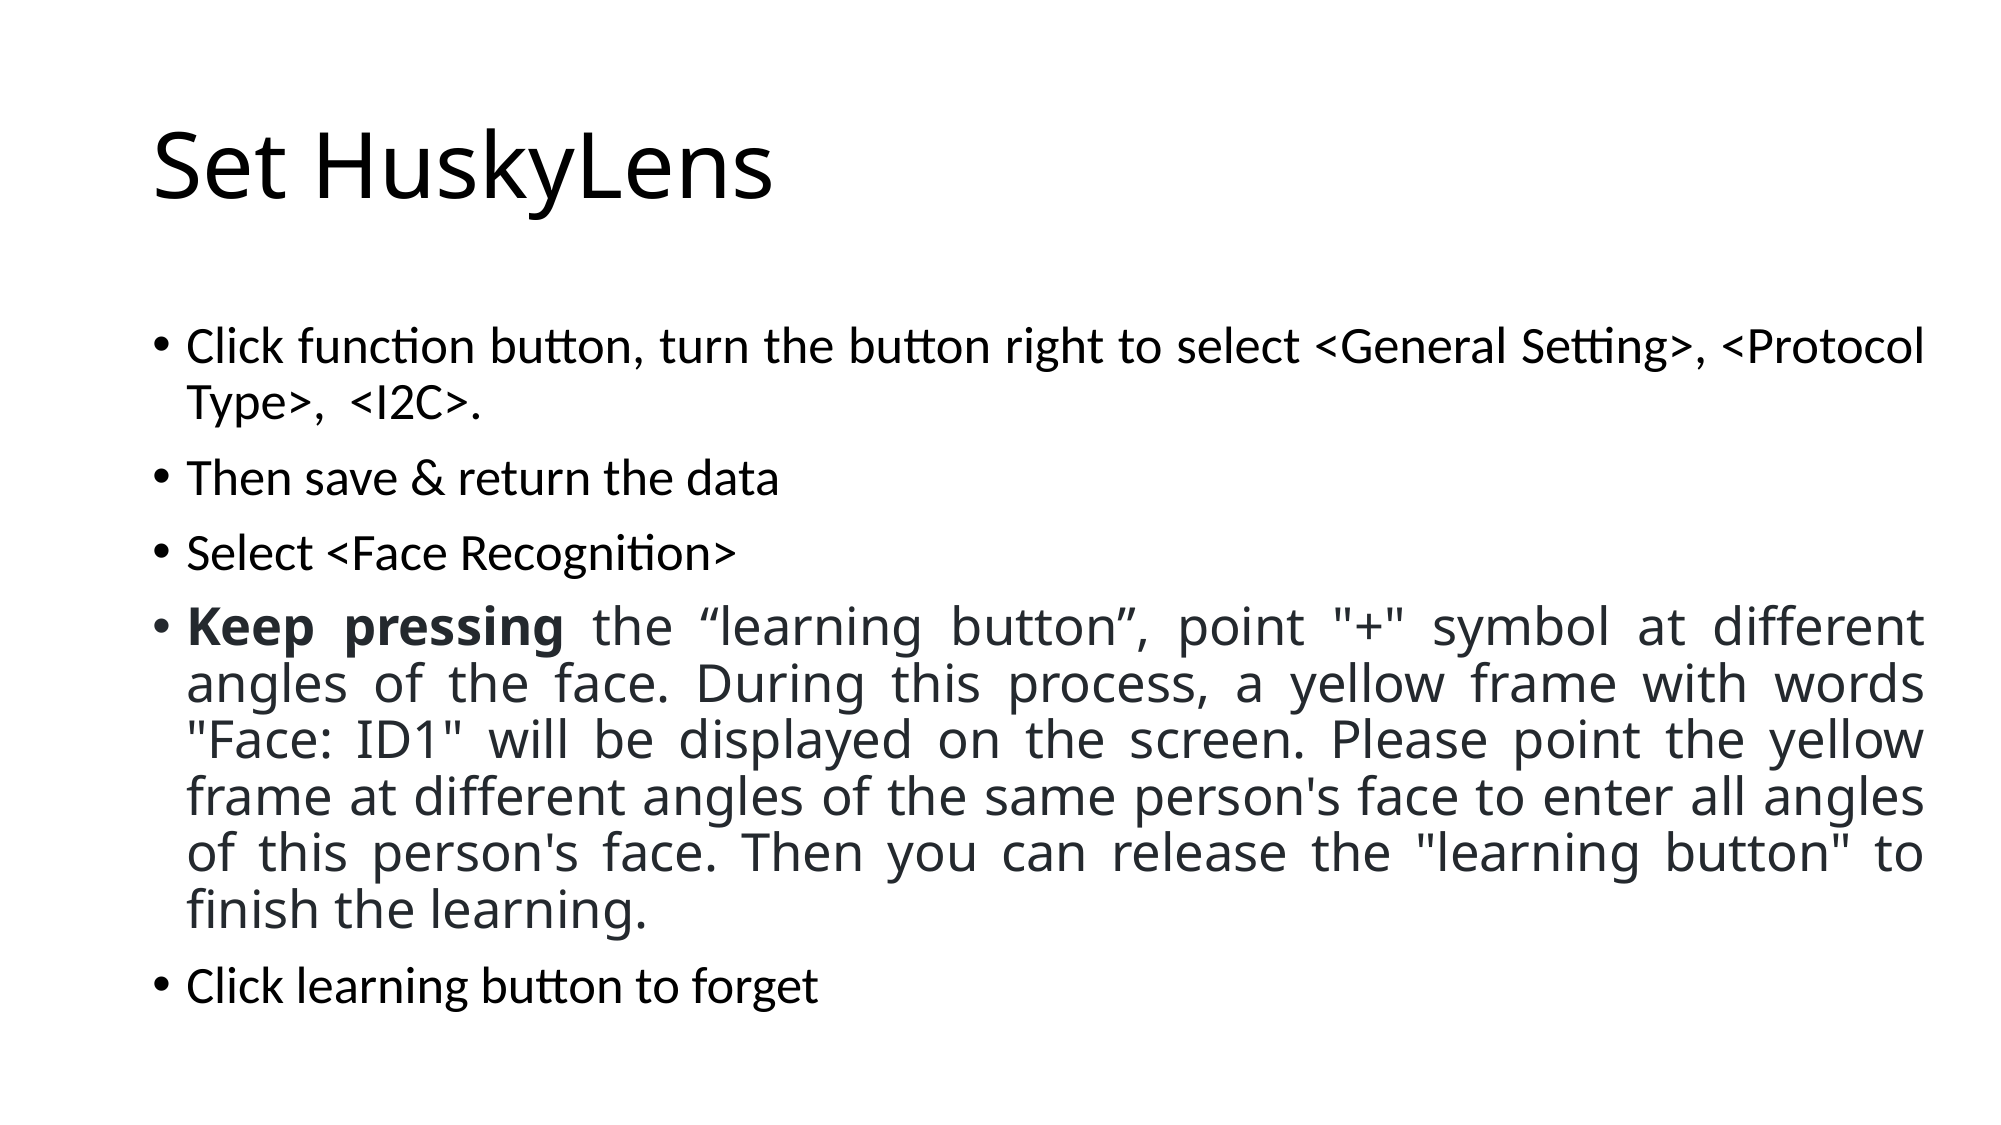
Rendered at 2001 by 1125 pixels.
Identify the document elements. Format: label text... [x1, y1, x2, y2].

list Click function button, turn the button right to select <General Setting>, <Protocol Type>, <I2C>. Then save & return the data Select <Face Recognition> Keep pressing the “learning button”, point "+" symbol at different angles of the face. During this process, a yellow frame with words "Face: ID1" will be displayed on the screen. Please point the yellow frame at different angles of the same person's face to enter all angles of this person's face. Then you can release the "learning button" to finish the learning. Click learning button to forget [137, 310, 1942, 1025]
title Set HuskyLens [137, 59, 1863, 278]
